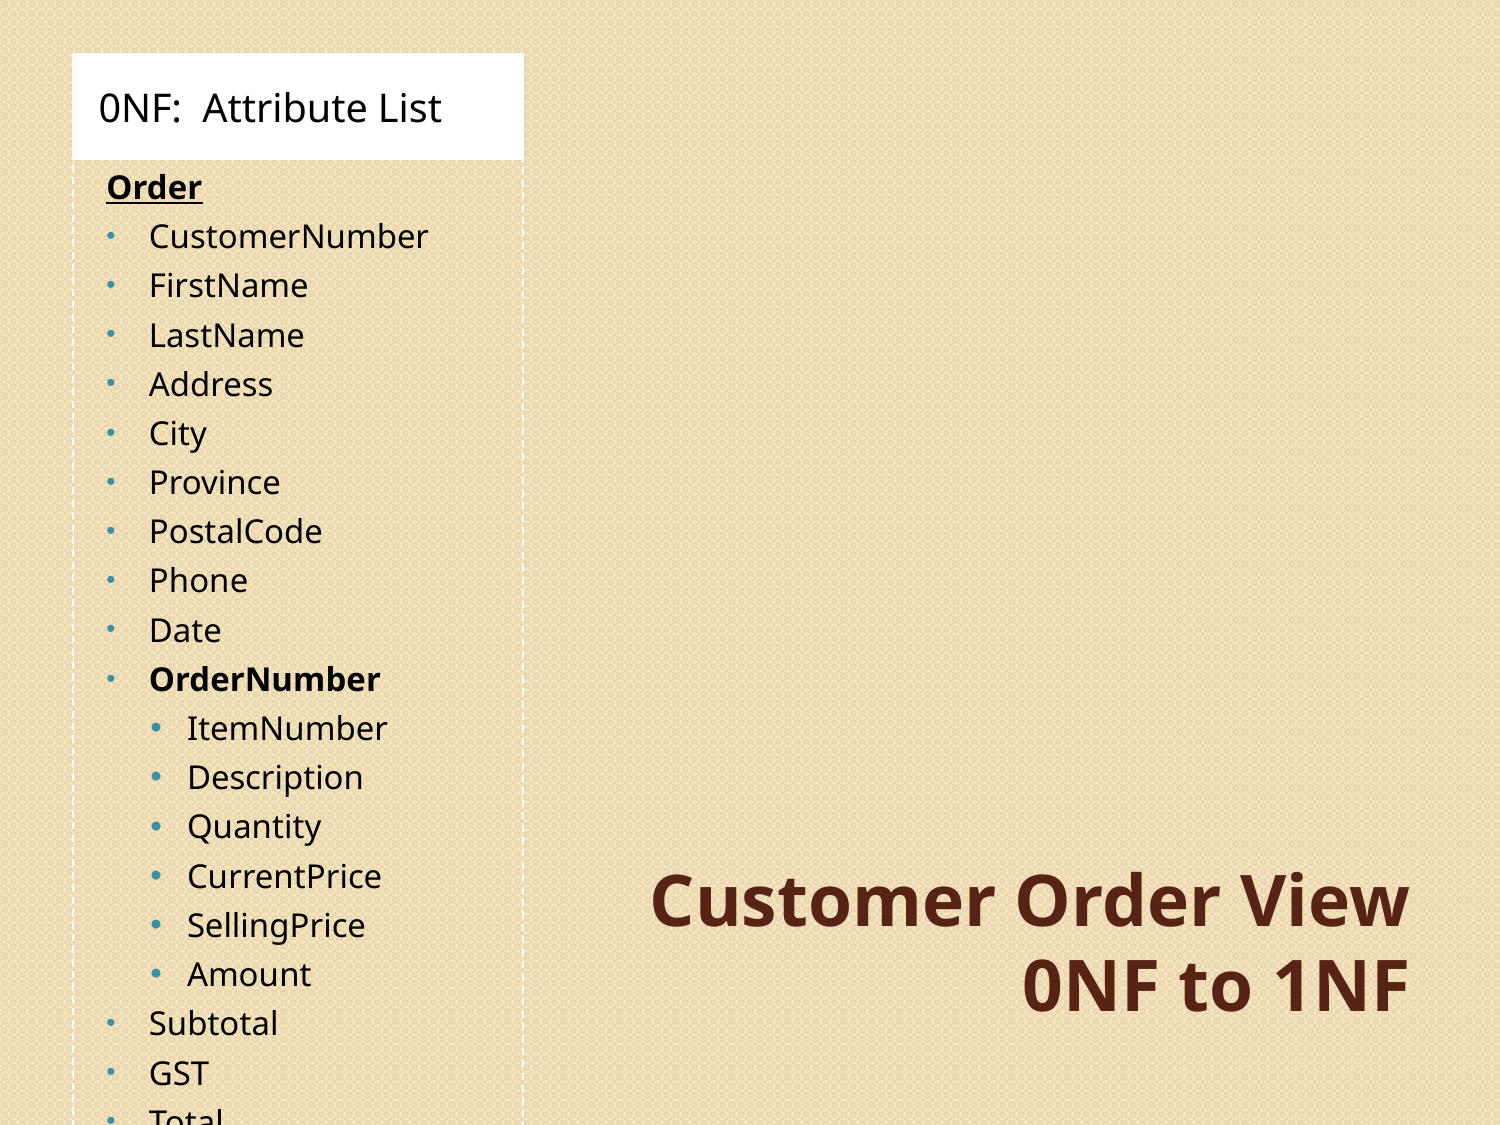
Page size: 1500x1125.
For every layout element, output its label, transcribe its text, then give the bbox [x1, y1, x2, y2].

list Order CustomerNumber FirstName LastName Address City Province PostalCode Phone Date OrderNumber ItemNumber Description Quantity CurrentPrice SellingPrice Amount Subtotal GST Total [72, 158, 524, 1125]
list 0NF: Attribute List [72, 53, 524, 159]
title Customer Order View 0NF to 1NF [524, 846, 1425, 1034]
